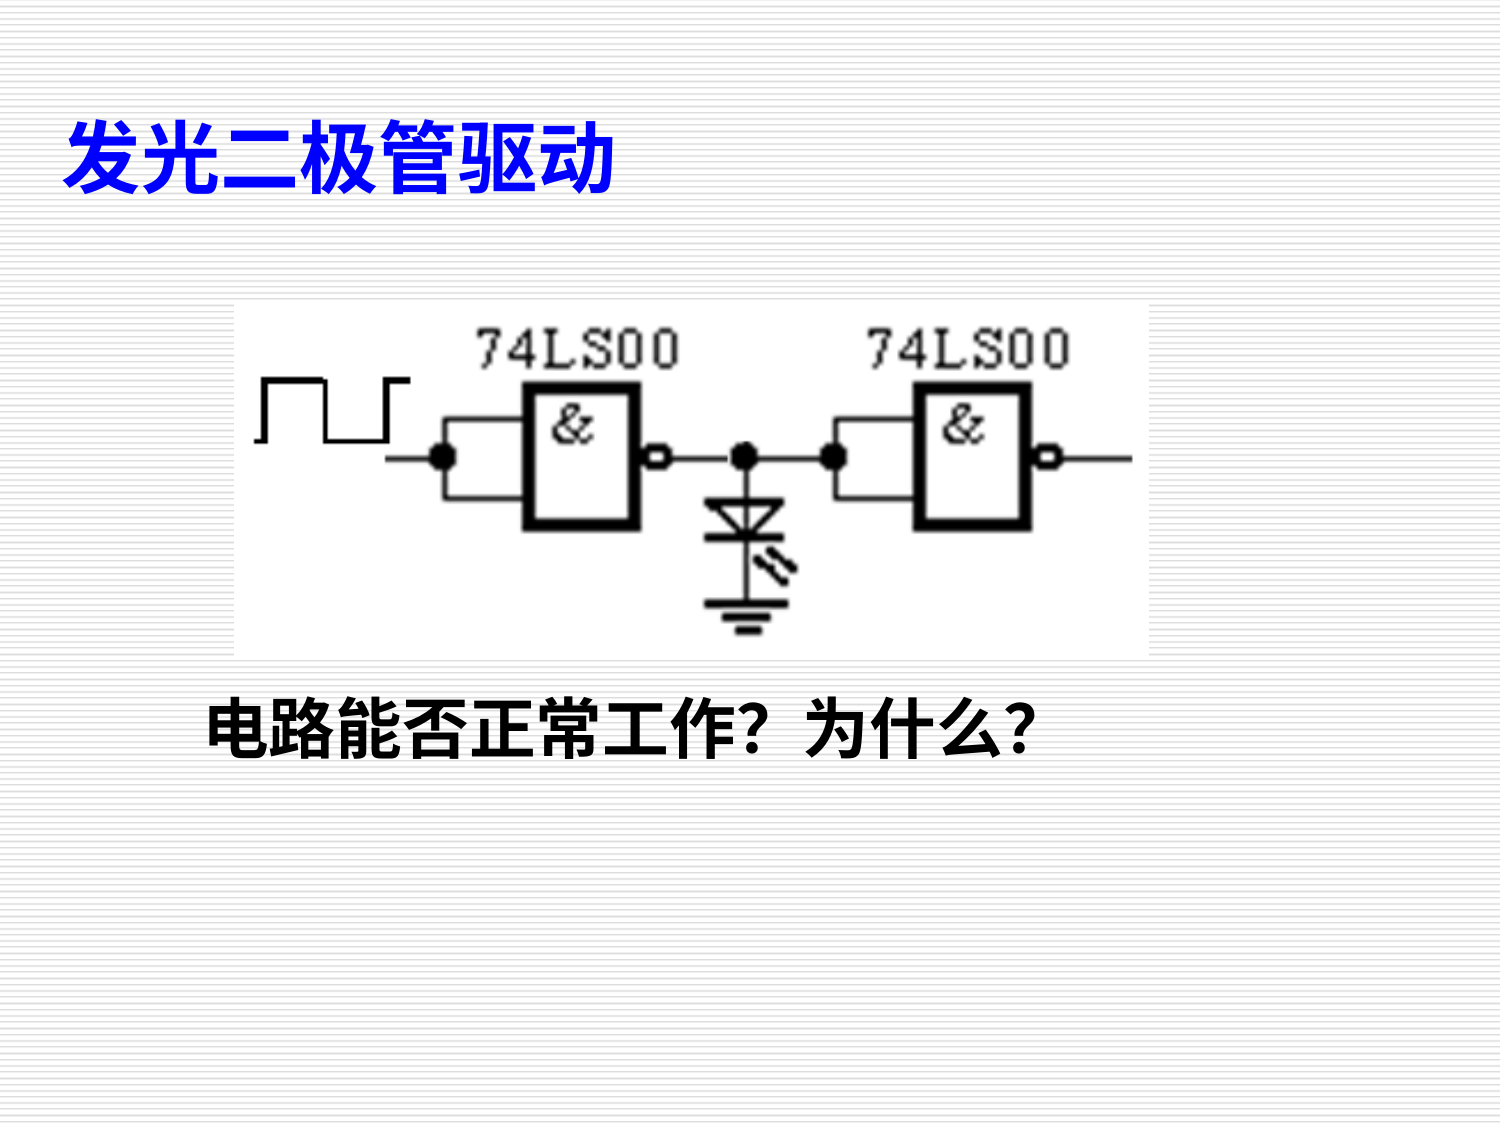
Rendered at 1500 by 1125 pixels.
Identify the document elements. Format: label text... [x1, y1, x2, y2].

title 发光二极管驱动 [46, 23, 1449, 212]
text_box 电路能否正常工作？为什么？ [187, 679, 1184, 775]
picture [0, 0, 1500, 1125]
